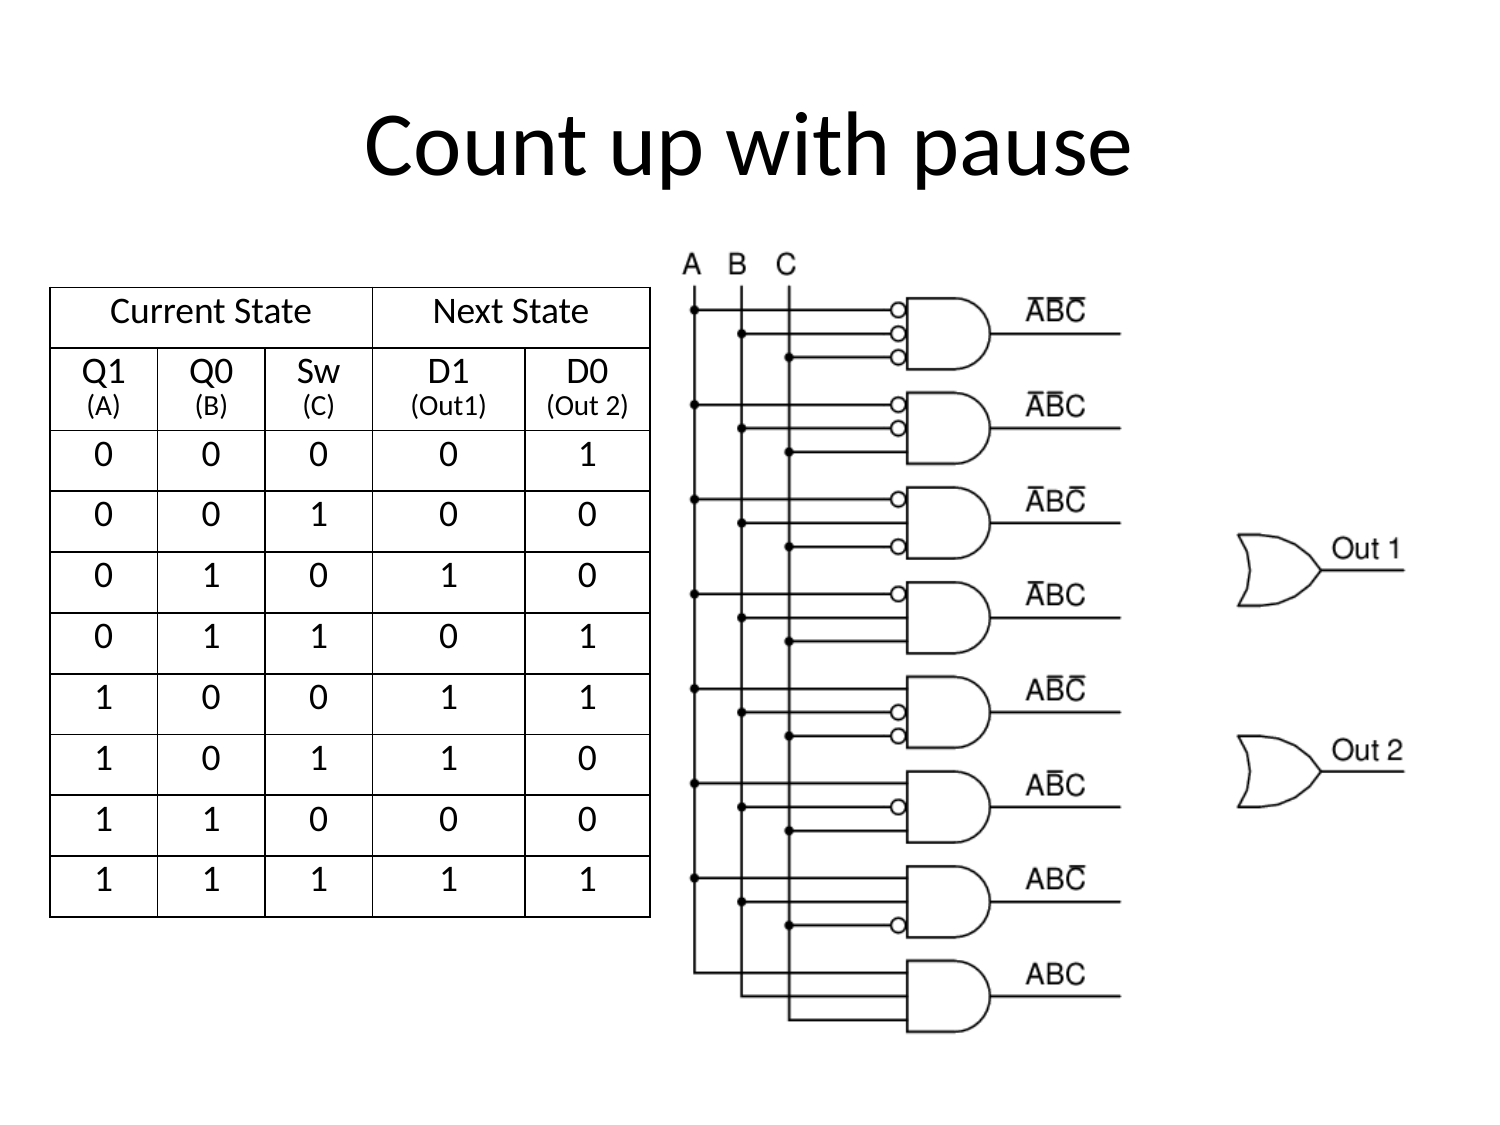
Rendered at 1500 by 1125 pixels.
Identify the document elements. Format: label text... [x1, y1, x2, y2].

table_cell 0 [158, 735, 264, 794]
table_cell 0 [373, 431, 524, 490]
table_cell 1 [373, 735, 524, 794]
table_cell 1 [373, 553, 524, 612]
table_cell D1 (Out1) [373, 349, 524, 430]
table_cell 1 [526, 431, 649, 490]
table_cell 1 [266, 492, 372, 551]
table_cell Sw (C) [266, 349, 372, 430]
table_cell 0 [51, 431, 157, 490]
table_cell 1 [51, 857, 157, 916]
table_cell 1 [51, 796, 157, 855]
table_cell 1 [51, 735, 157, 794]
table_header Current State [51, 288, 372, 347]
table_cell 1 [373, 675, 524, 734]
table_cell 0 [266, 431, 372, 490]
title Count up with pause [75, 45, 1425, 233]
table_cell 0 [373, 492, 524, 551]
table_cell 1 [158, 857, 264, 916]
table_cell 0 [266, 553, 372, 612]
table_cell 0 [266, 675, 372, 734]
table_cell 1 [266, 857, 372, 916]
table_cell 0 [51, 614, 157, 673]
table_cell 1 [266, 614, 372, 673]
table_cell 1 [266, 735, 372, 794]
table_cell 1 [373, 857, 524, 916]
table_cell 0 [158, 431, 264, 490]
table_cell 1 [526, 857, 649, 916]
table_cell 0 [51, 492, 157, 551]
table_cell 0 [158, 675, 264, 734]
table_cell 0 [373, 614, 524, 673]
table_cell D0 (Out 2) [526, 349, 649, 430]
table_cell 0 [51, 553, 157, 612]
table_cell 1 [526, 614, 649, 673]
table_cell 1 [158, 614, 264, 673]
table_cell Q1 (A) [51, 349, 157, 430]
table_cell 1 [526, 675, 649, 734]
table_cell 0 [526, 796, 649, 855]
table_cell 0 [266, 796, 372, 855]
table_cell 1 [158, 796, 264, 855]
table_header Next State [373, 288, 649, 347]
table_cell 1 [51, 675, 157, 734]
table_cell 0 [158, 492, 264, 551]
picture [674, 249, 1414, 1040]
table_cell Q0 (B) [158, 349, 264, 430]
table_cell 0 [373, 796, 524, 855]
table_cell 0 [526, 492, 649, 551]
table_cell 1 [158, 553, 264, 612]
table_cell 0 [526, 735, 649, 794]
table_cell 0 [526, 553, 649, 612]
